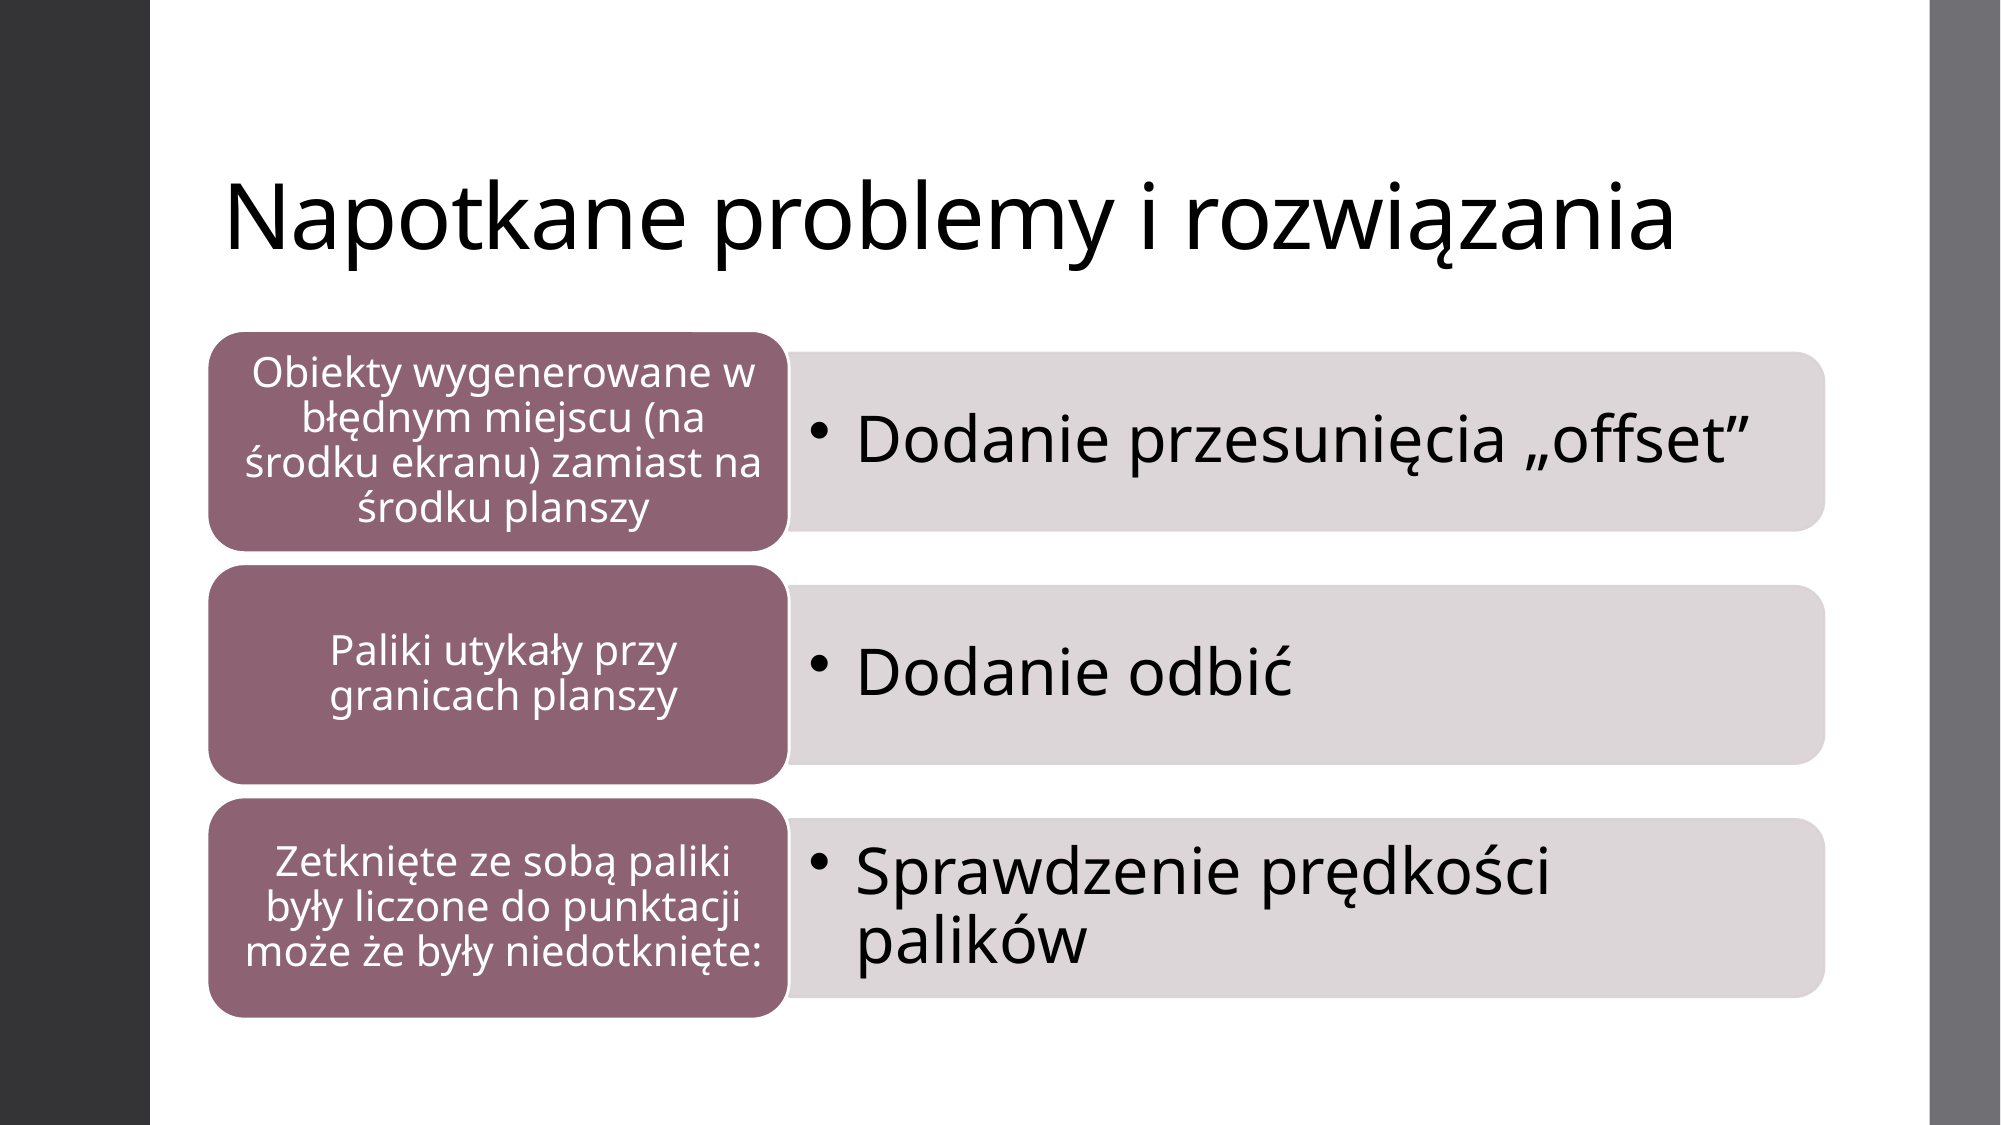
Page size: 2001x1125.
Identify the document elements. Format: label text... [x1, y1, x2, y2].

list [206, 329, 1825, 1020]
text_box [0, 0, 151, 1125]
text_box [151, 0, 1929, 1125]
title Napotkane problemy i rozwiązania [206, 60, 1825, 278]
text_box [1929, 0, 2000, 1125]
